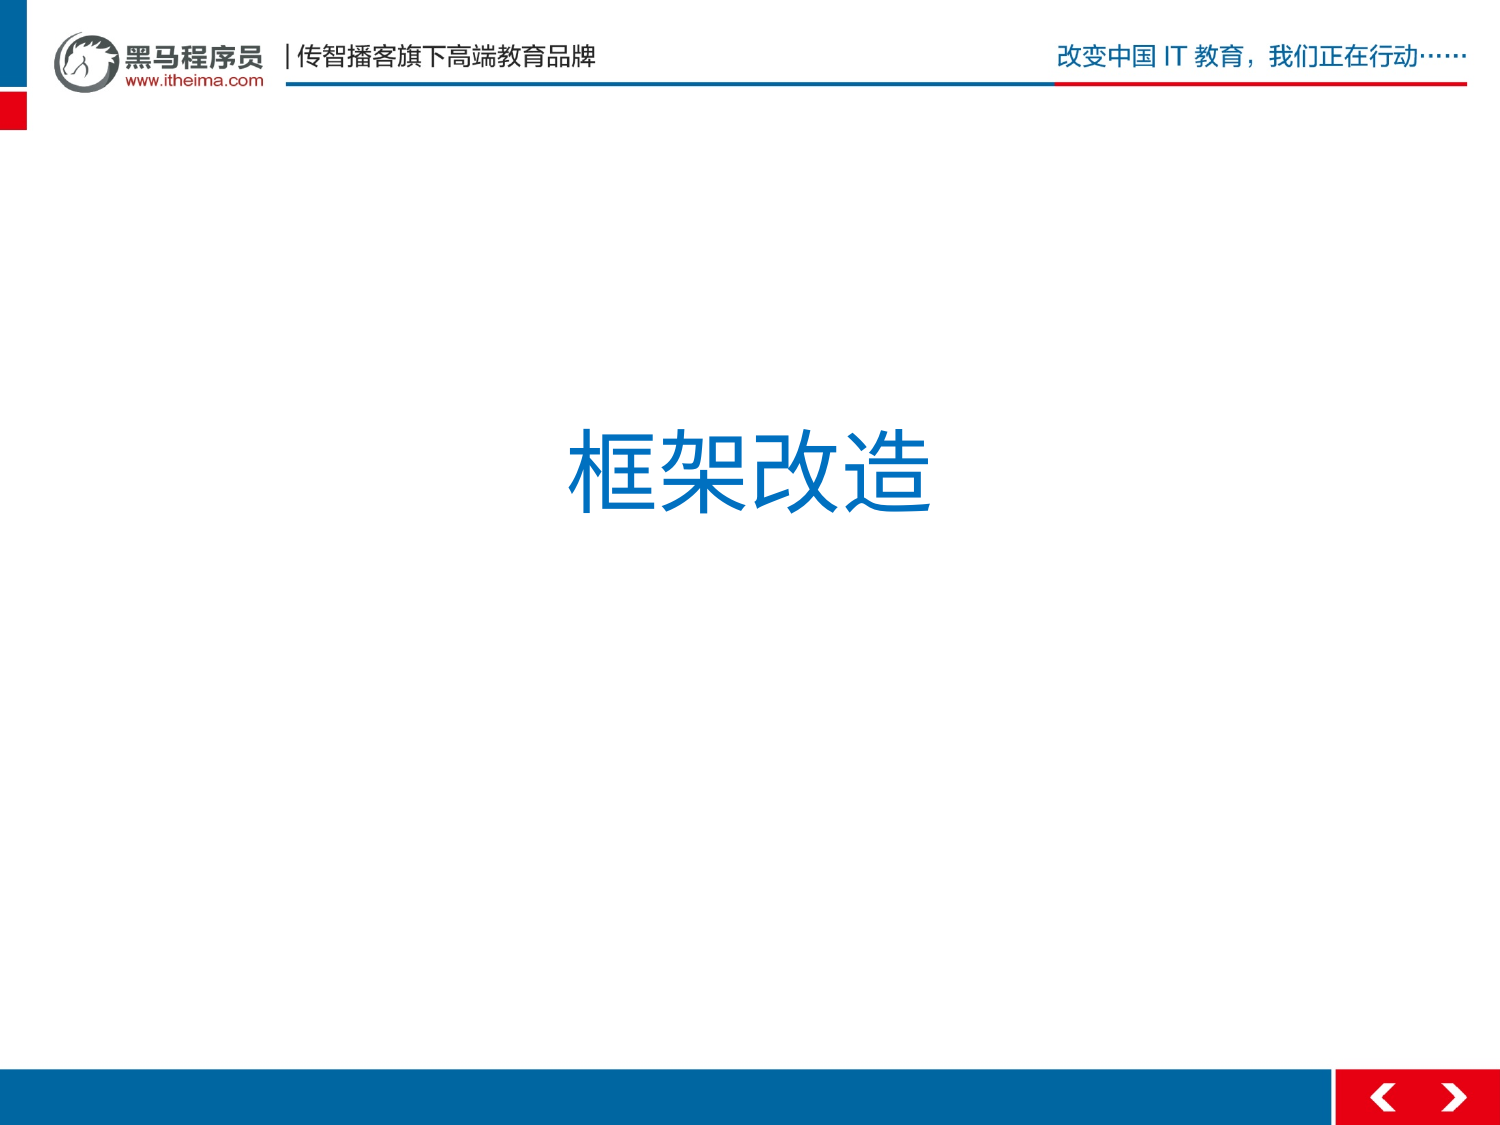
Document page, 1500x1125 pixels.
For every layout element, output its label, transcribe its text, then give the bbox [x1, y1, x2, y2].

picture [0, 0, 1500, 1125]
title 框架改造 [112, 349, 1388, 591]
